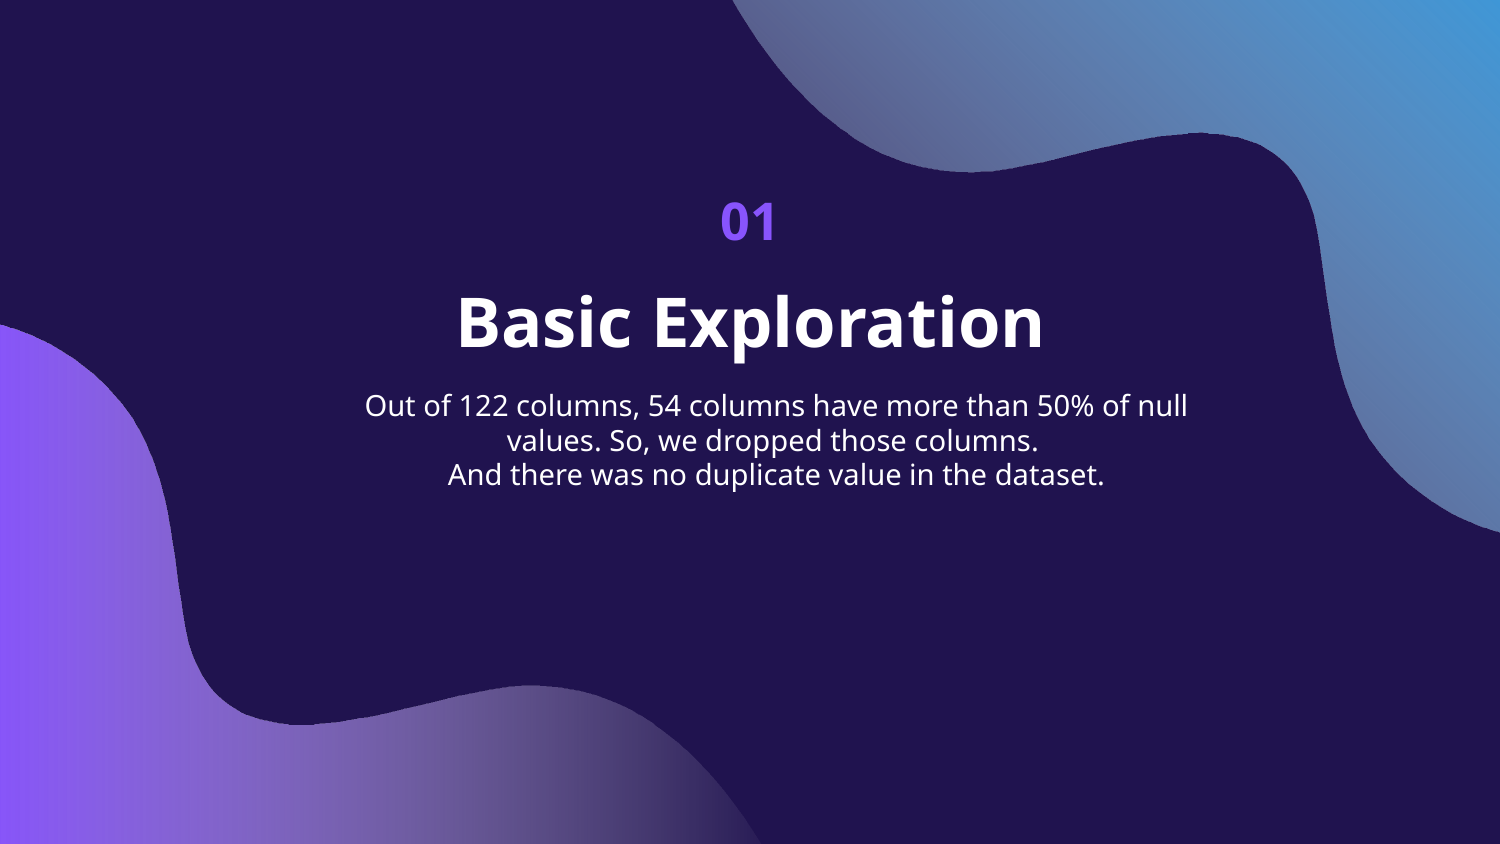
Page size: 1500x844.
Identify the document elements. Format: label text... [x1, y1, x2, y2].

title 01 [609, 175, 891, 264]
title Basic Exploration [355, 263, 1145, 352]
subtitle Out of 122 columns, 54 columns have more than 50% of null values. So, we dropped those columns. And there was no duplicate value in the dataset. [327, 352, 1226, 562]
